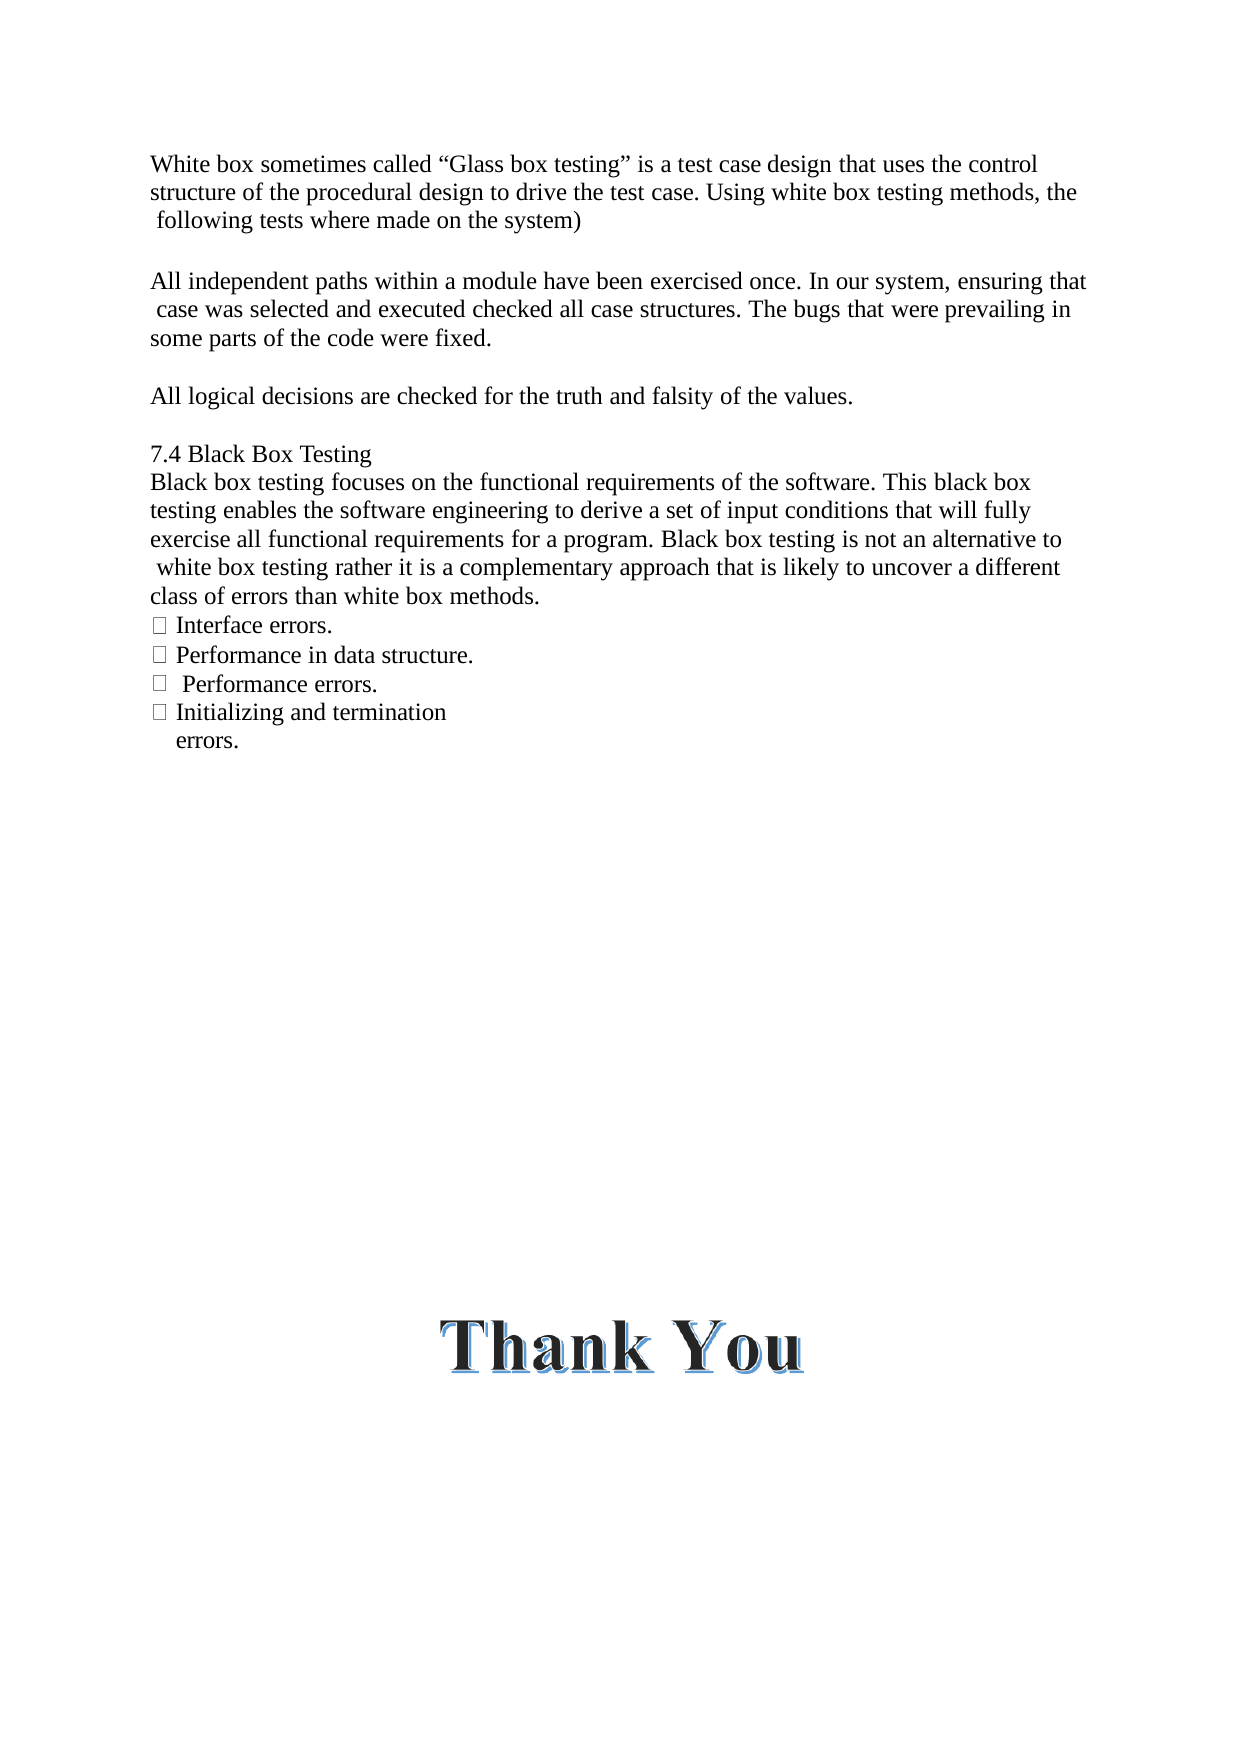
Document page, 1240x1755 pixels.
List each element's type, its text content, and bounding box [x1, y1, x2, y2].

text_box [149, 610, 190, 726]
text_box White box sometimes called “Glass box testing” is a test case design that uses the control structure of the procedural design to drive the test case. Using white box testing methods, the following tests where made on the system) All independent paths within a module have been exercised once. In our system, ensuring that case was selected and executed checked all case structures. The bugs that were prevailing in some parts of the code were fixed. All logical decisions are checked for the truth and falsity of the values. 7.4 Black Box Testing Black box testing focuses on the functional requirements of the software. This black box testing enables the software engineering to derive a set of input conditions that will fully exercise all functional requirements for a program. Black box testing is not an alternative to white box testing rather it is a complementary approach that is likely to uncover a different class of errors than white box methods. Interface errors. Performance in data structure. Performance errors. Initializing and termination errors. [147, 146, 1093, 754]
picture [439, 1319, 804, 1375]
